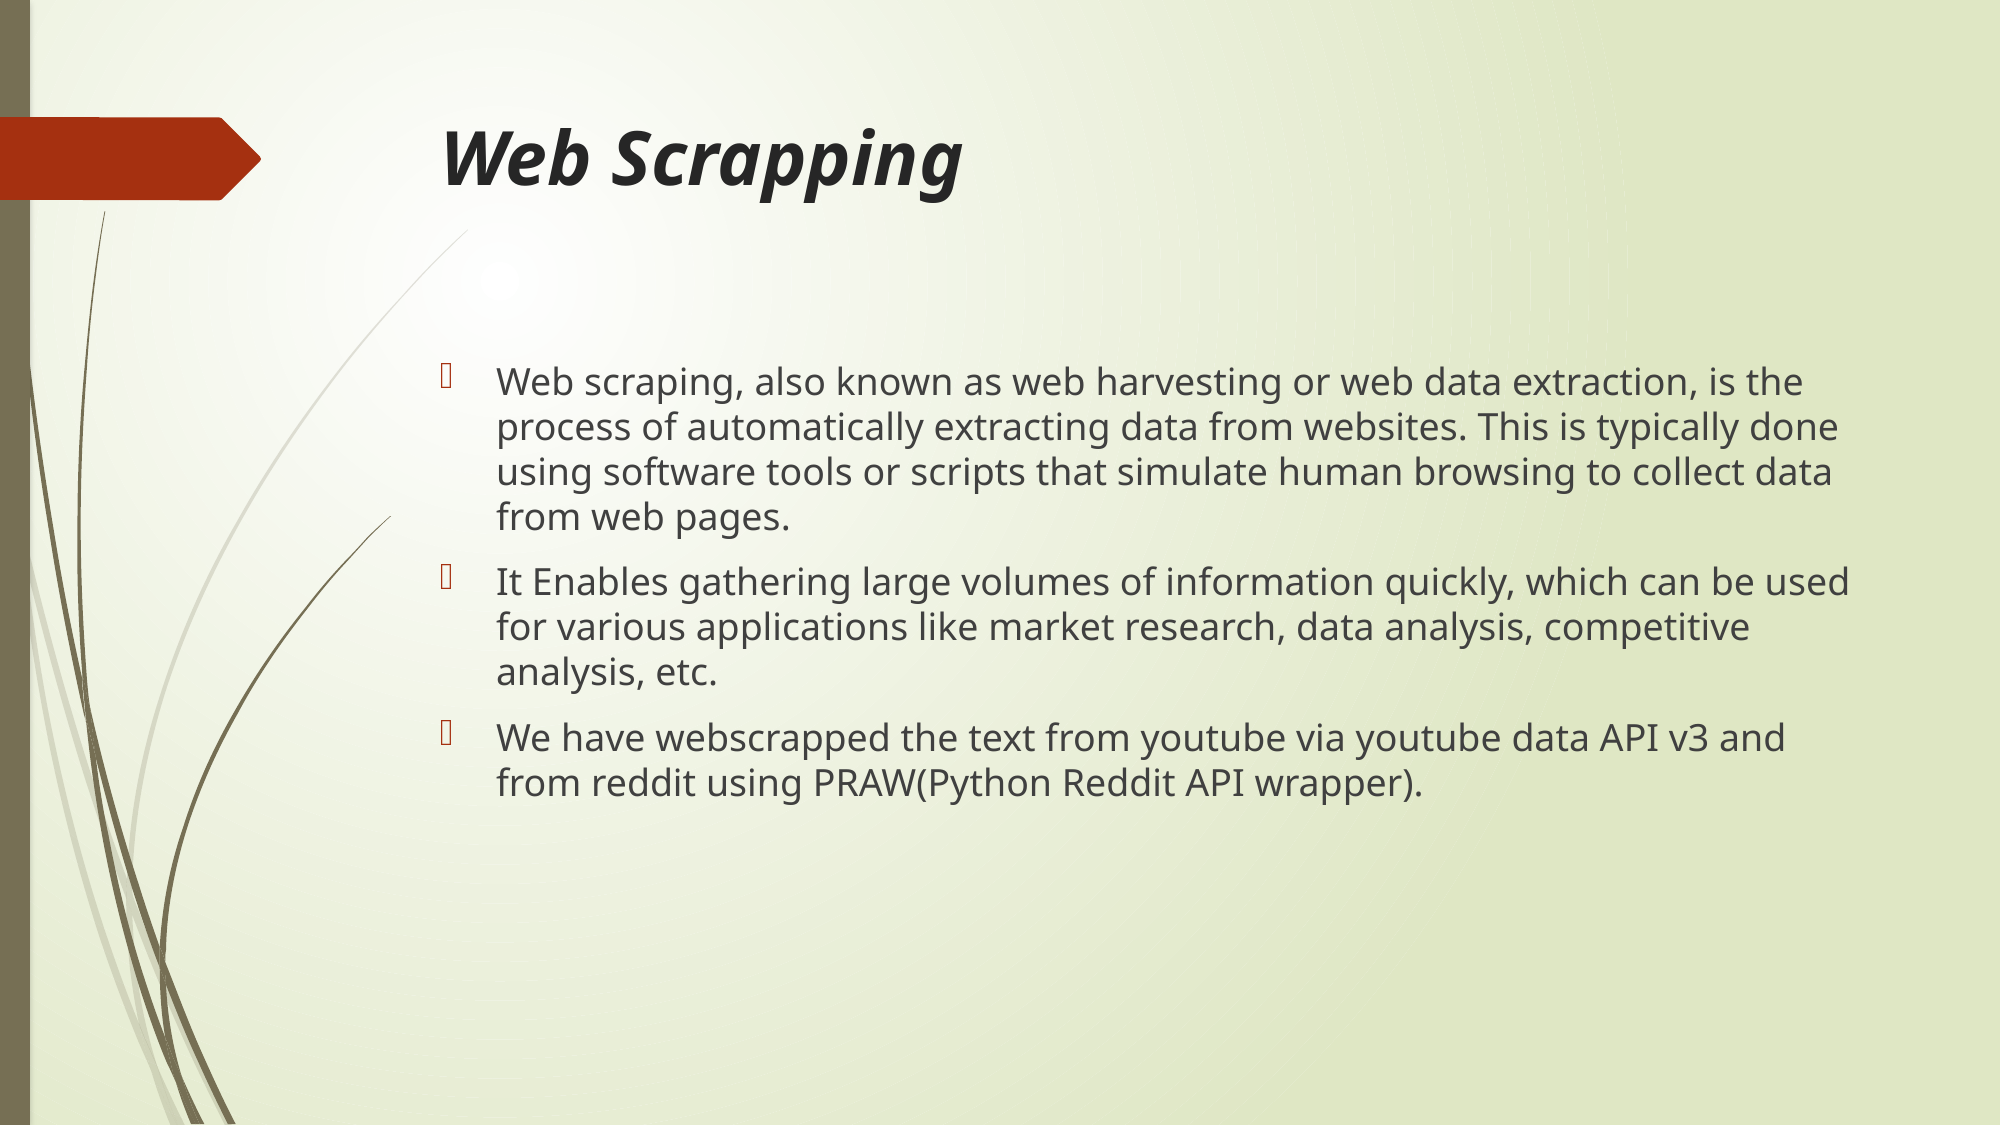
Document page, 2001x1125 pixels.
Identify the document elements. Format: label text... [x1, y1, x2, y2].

list Web scraping, also known as web harvesting or web data extraction, is the process of automatically extracting data from websites. This is typically done using software tools or scripts that simulate human browsing to collect data from web pages. It Enables gathering large volumes of information quickly, which can be used for various applications like market research, data analysis, competitive analysis, etc. We have webscrapped the text from youtube via youtube data API v3 and from reddit using PRAW(Python Reddit API wrapper). [424, 350, 1888, 970]
title Web Scrapping [425, 102, 1888, 313]
